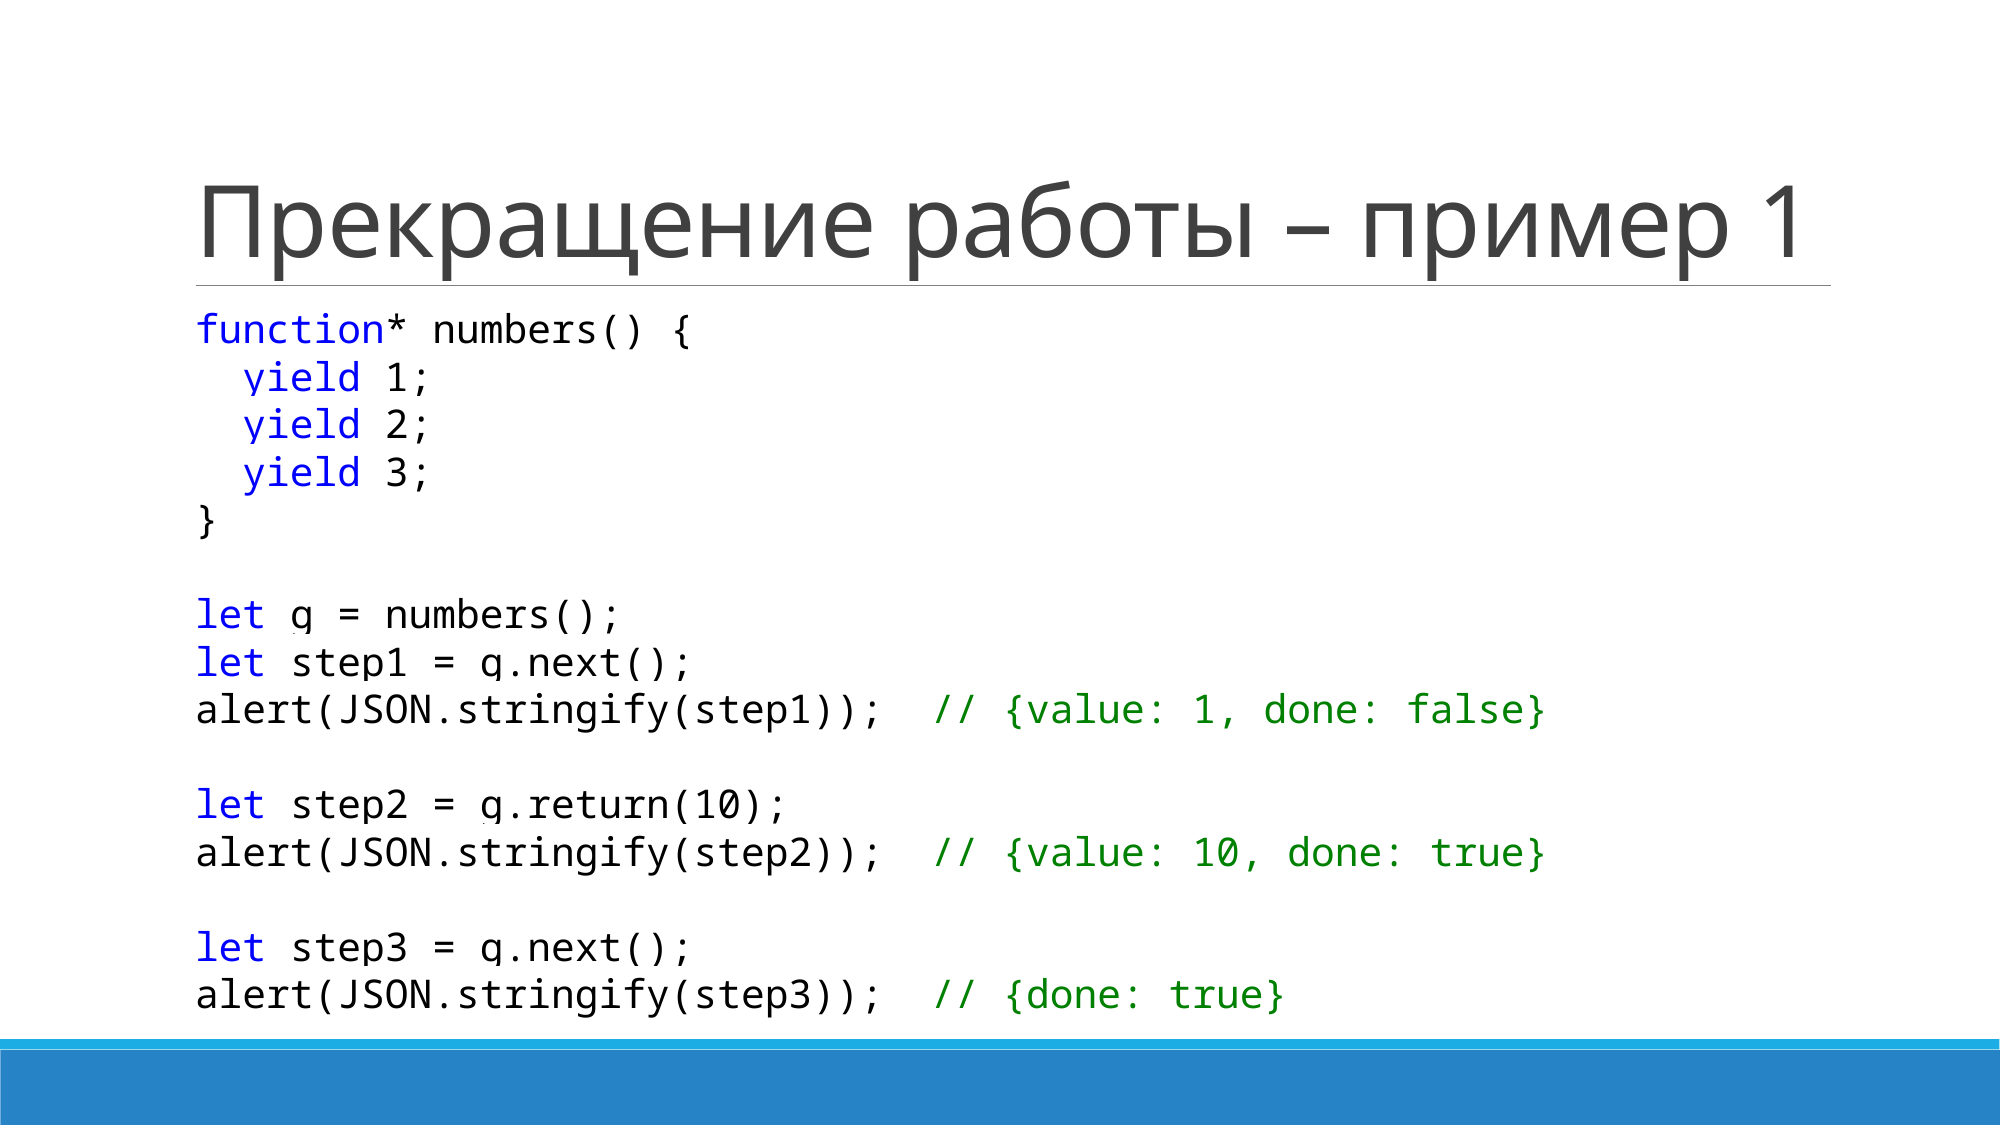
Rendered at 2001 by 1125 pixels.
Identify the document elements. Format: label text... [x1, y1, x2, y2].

list function* numbers() { yield 1; yield 2; yield 3; } let g = numbers(); let step1 = g.next(); alert(JSON.stringify(step1)); // {value: 1, done: false} let step2 = g.return(10); alert(JSON.stringify(step2)); // {value: 10, done: true} let step3 = g.next(); alert(JSON.stringify(step3)); // {done: true} [180, 296, 1853, 1008]
title Прекращение работы – пример 1 [180, 47, 1830, 285]
